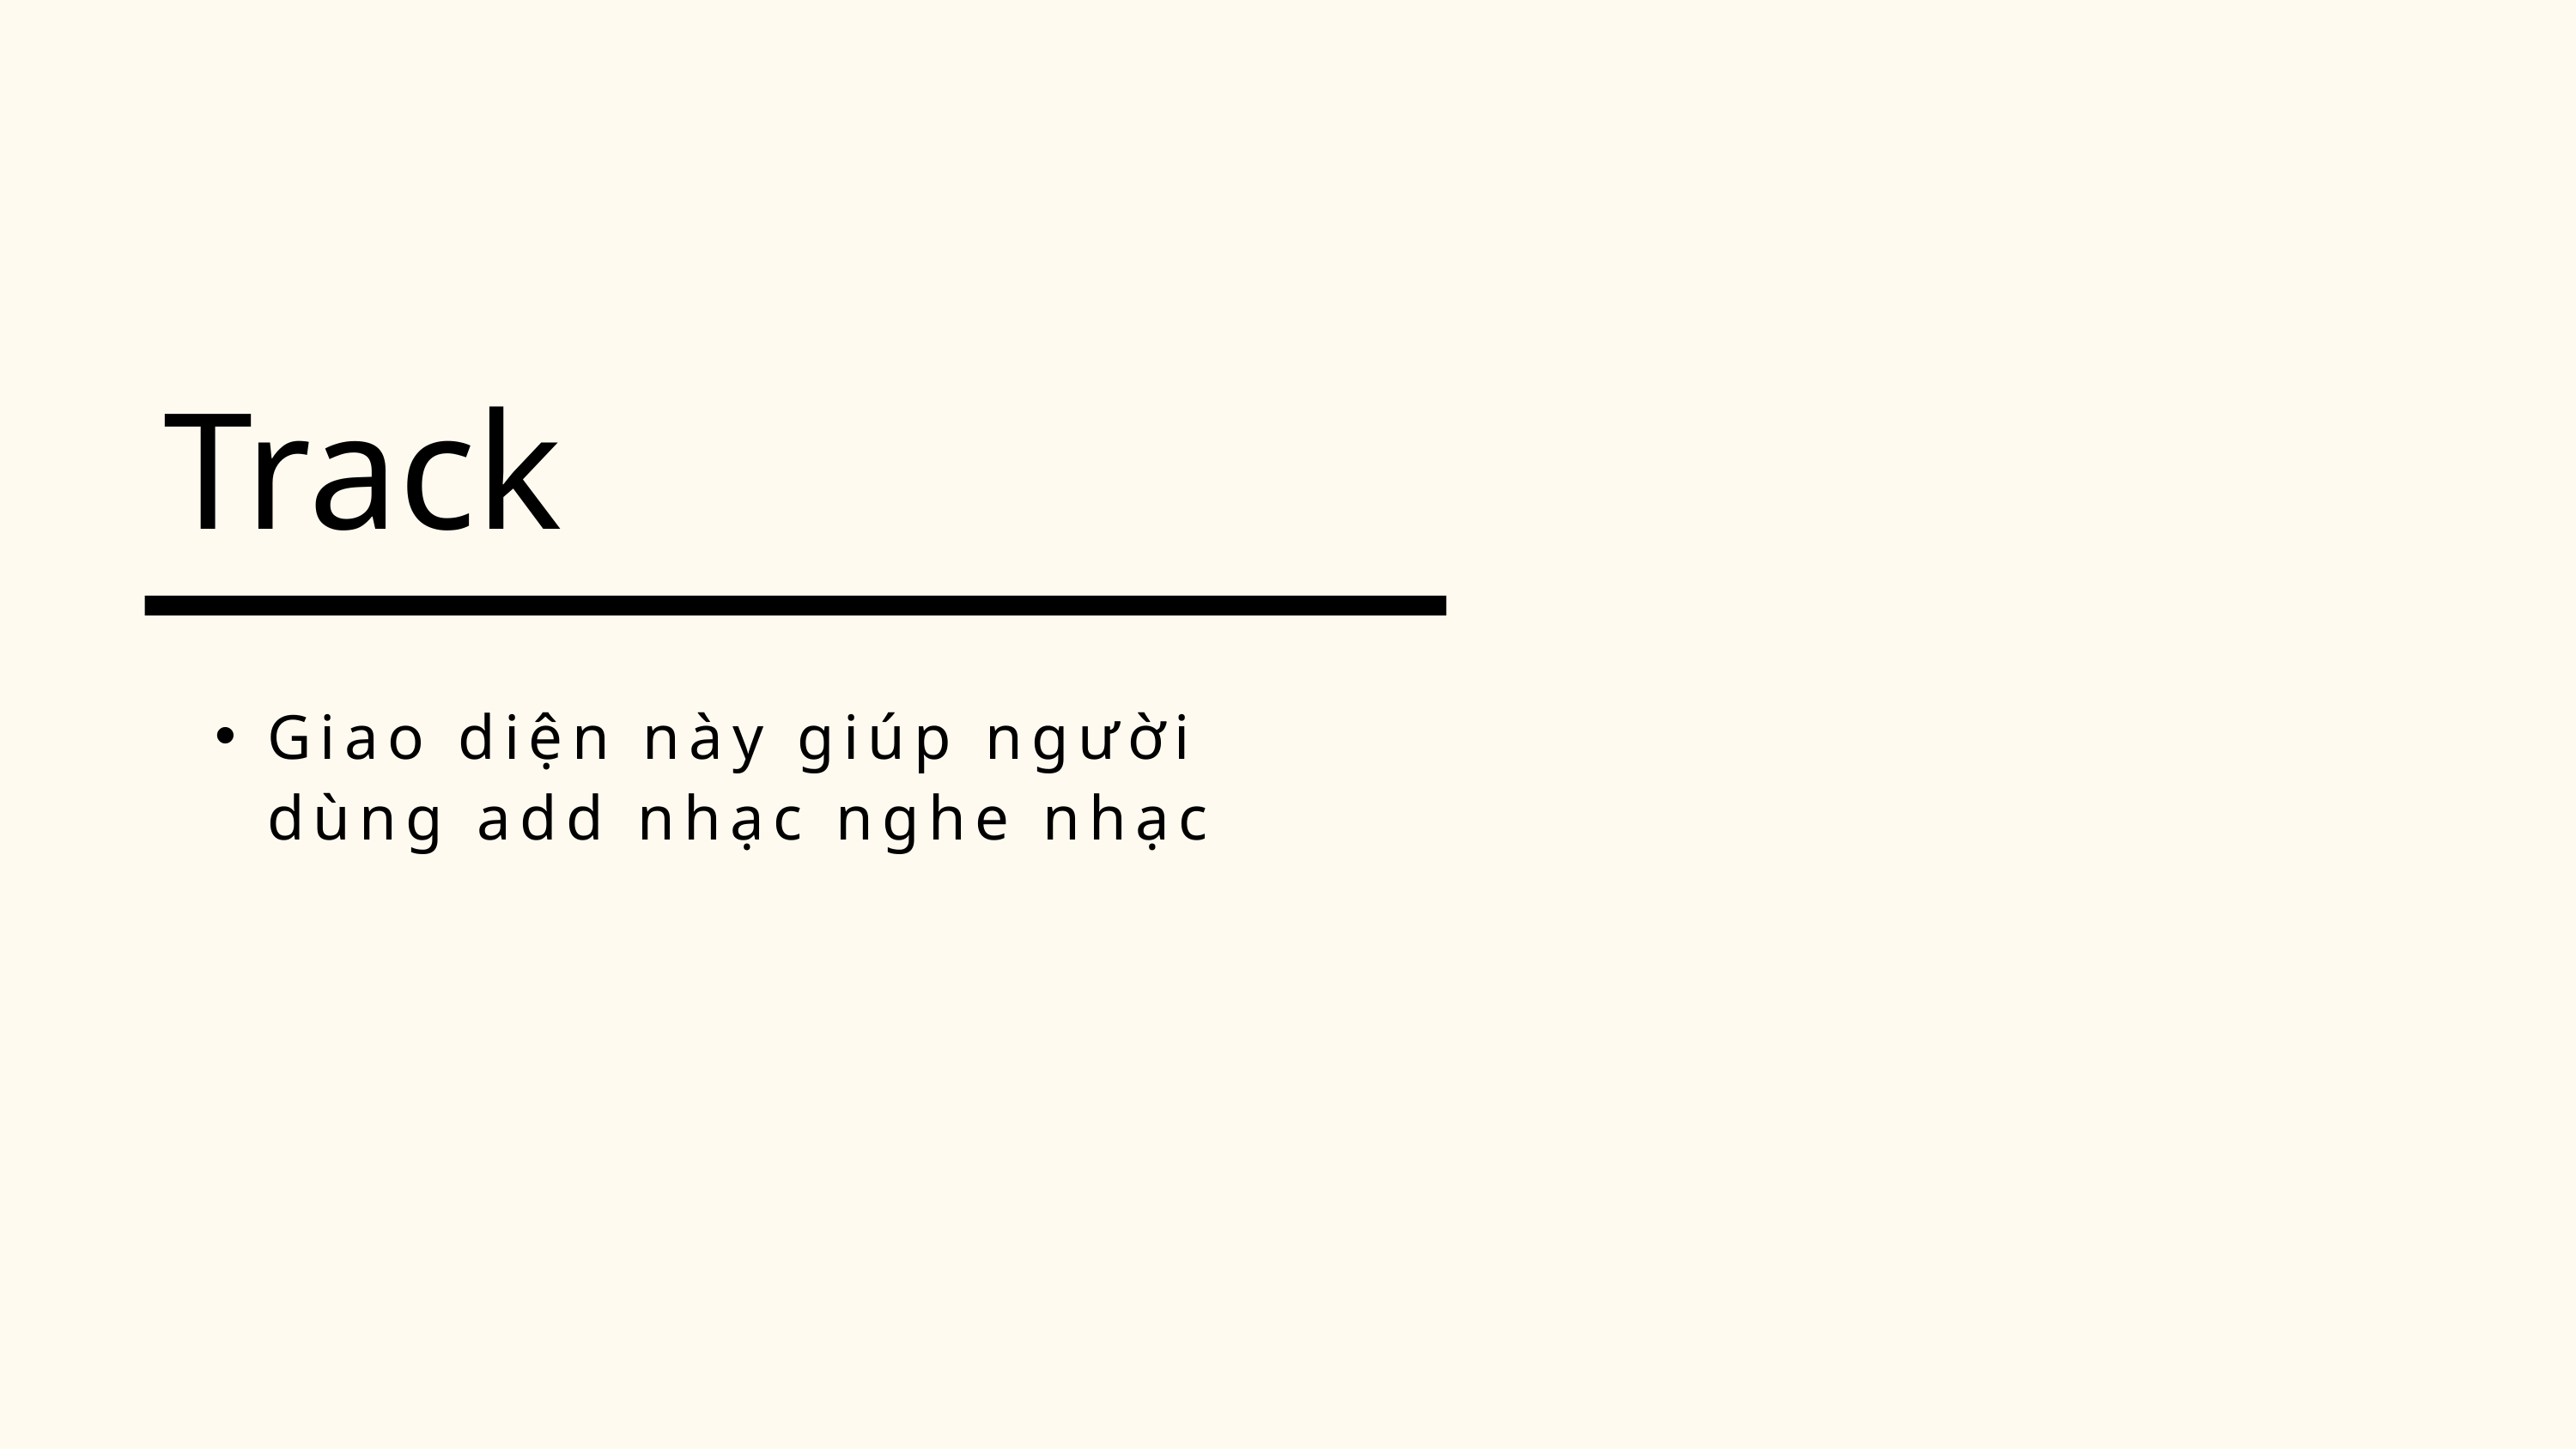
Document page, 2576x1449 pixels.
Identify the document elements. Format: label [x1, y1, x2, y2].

text_box [144, 367, 1447, 849]
